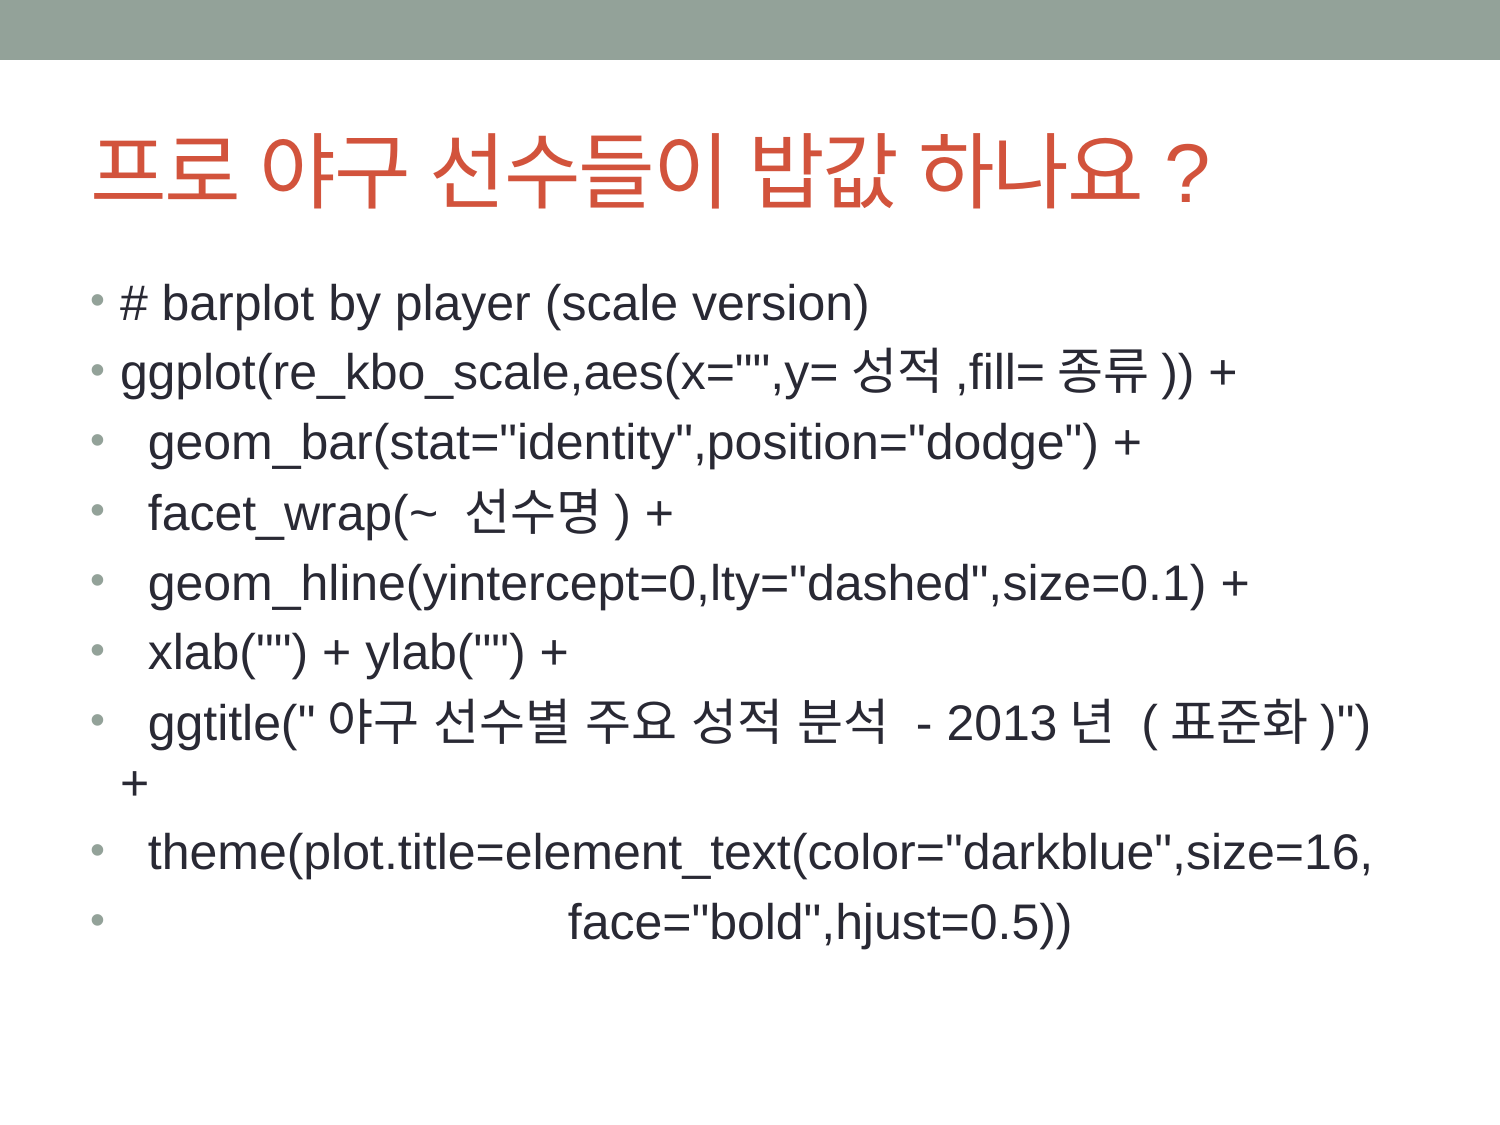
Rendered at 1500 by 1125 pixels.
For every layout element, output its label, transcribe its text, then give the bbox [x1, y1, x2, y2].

list # barplot by player (scale version) ggplot(re_kbo_scale,aes(x="",y=성적,fill=종류)) + geom_bar(stat="identity",position="dodge") + facet_wrap(~ 선수명) + geom_hline(yintercept=0,lty="dashed",size=0.1) + xlab("") + ylab("") + ggtitle("야구 선수별 주요 성적 분석 - 2013년 (표준화)") + theme(plot.title=element_text(color="darkblue",size=16, face="bold",hjust=0.5)) [75, 262, 1425, 1063]
title 프로 야구 선수들이 밥값 하나요? [75, 87, 1425, 250]
